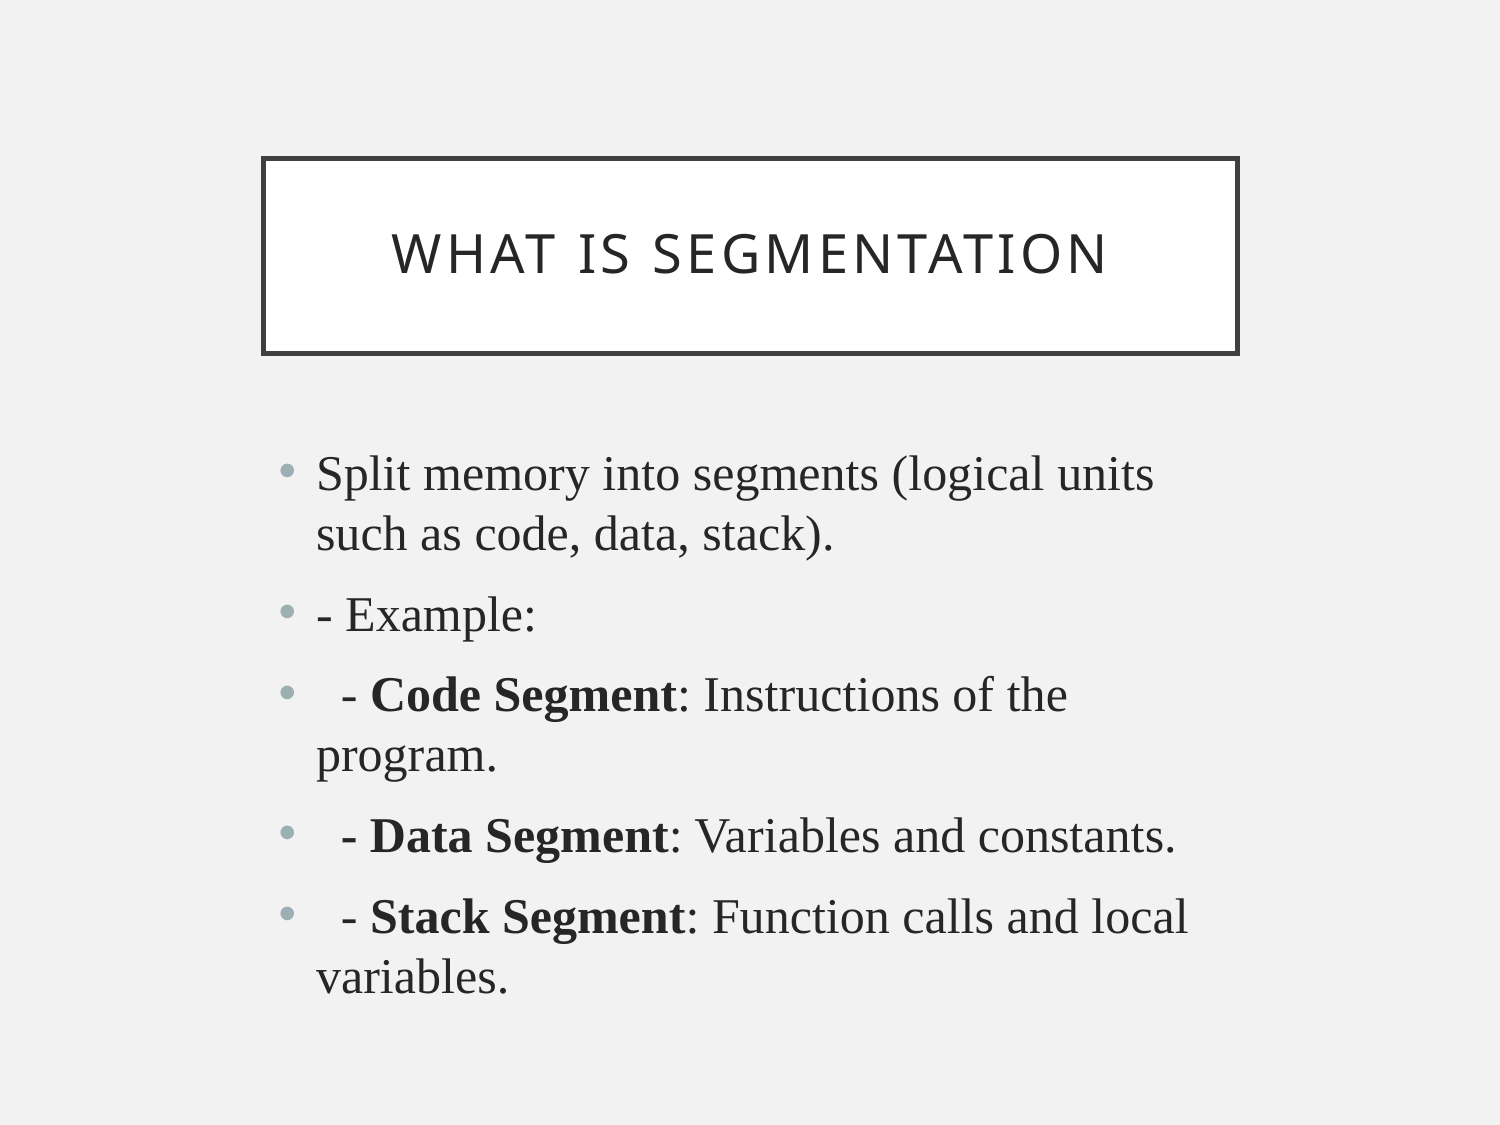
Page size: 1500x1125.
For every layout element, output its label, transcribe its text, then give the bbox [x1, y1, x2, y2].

list Split memory into segments (logical units such as code, data, stack). - Example: - Code Segment: Instructions of the program. - Data Segment: Variables and constants. - Stack Segment: Function calls and local variables. [263, 432, 1238, 942]
title What is Segmentation [261, 156, 1240, 356]
